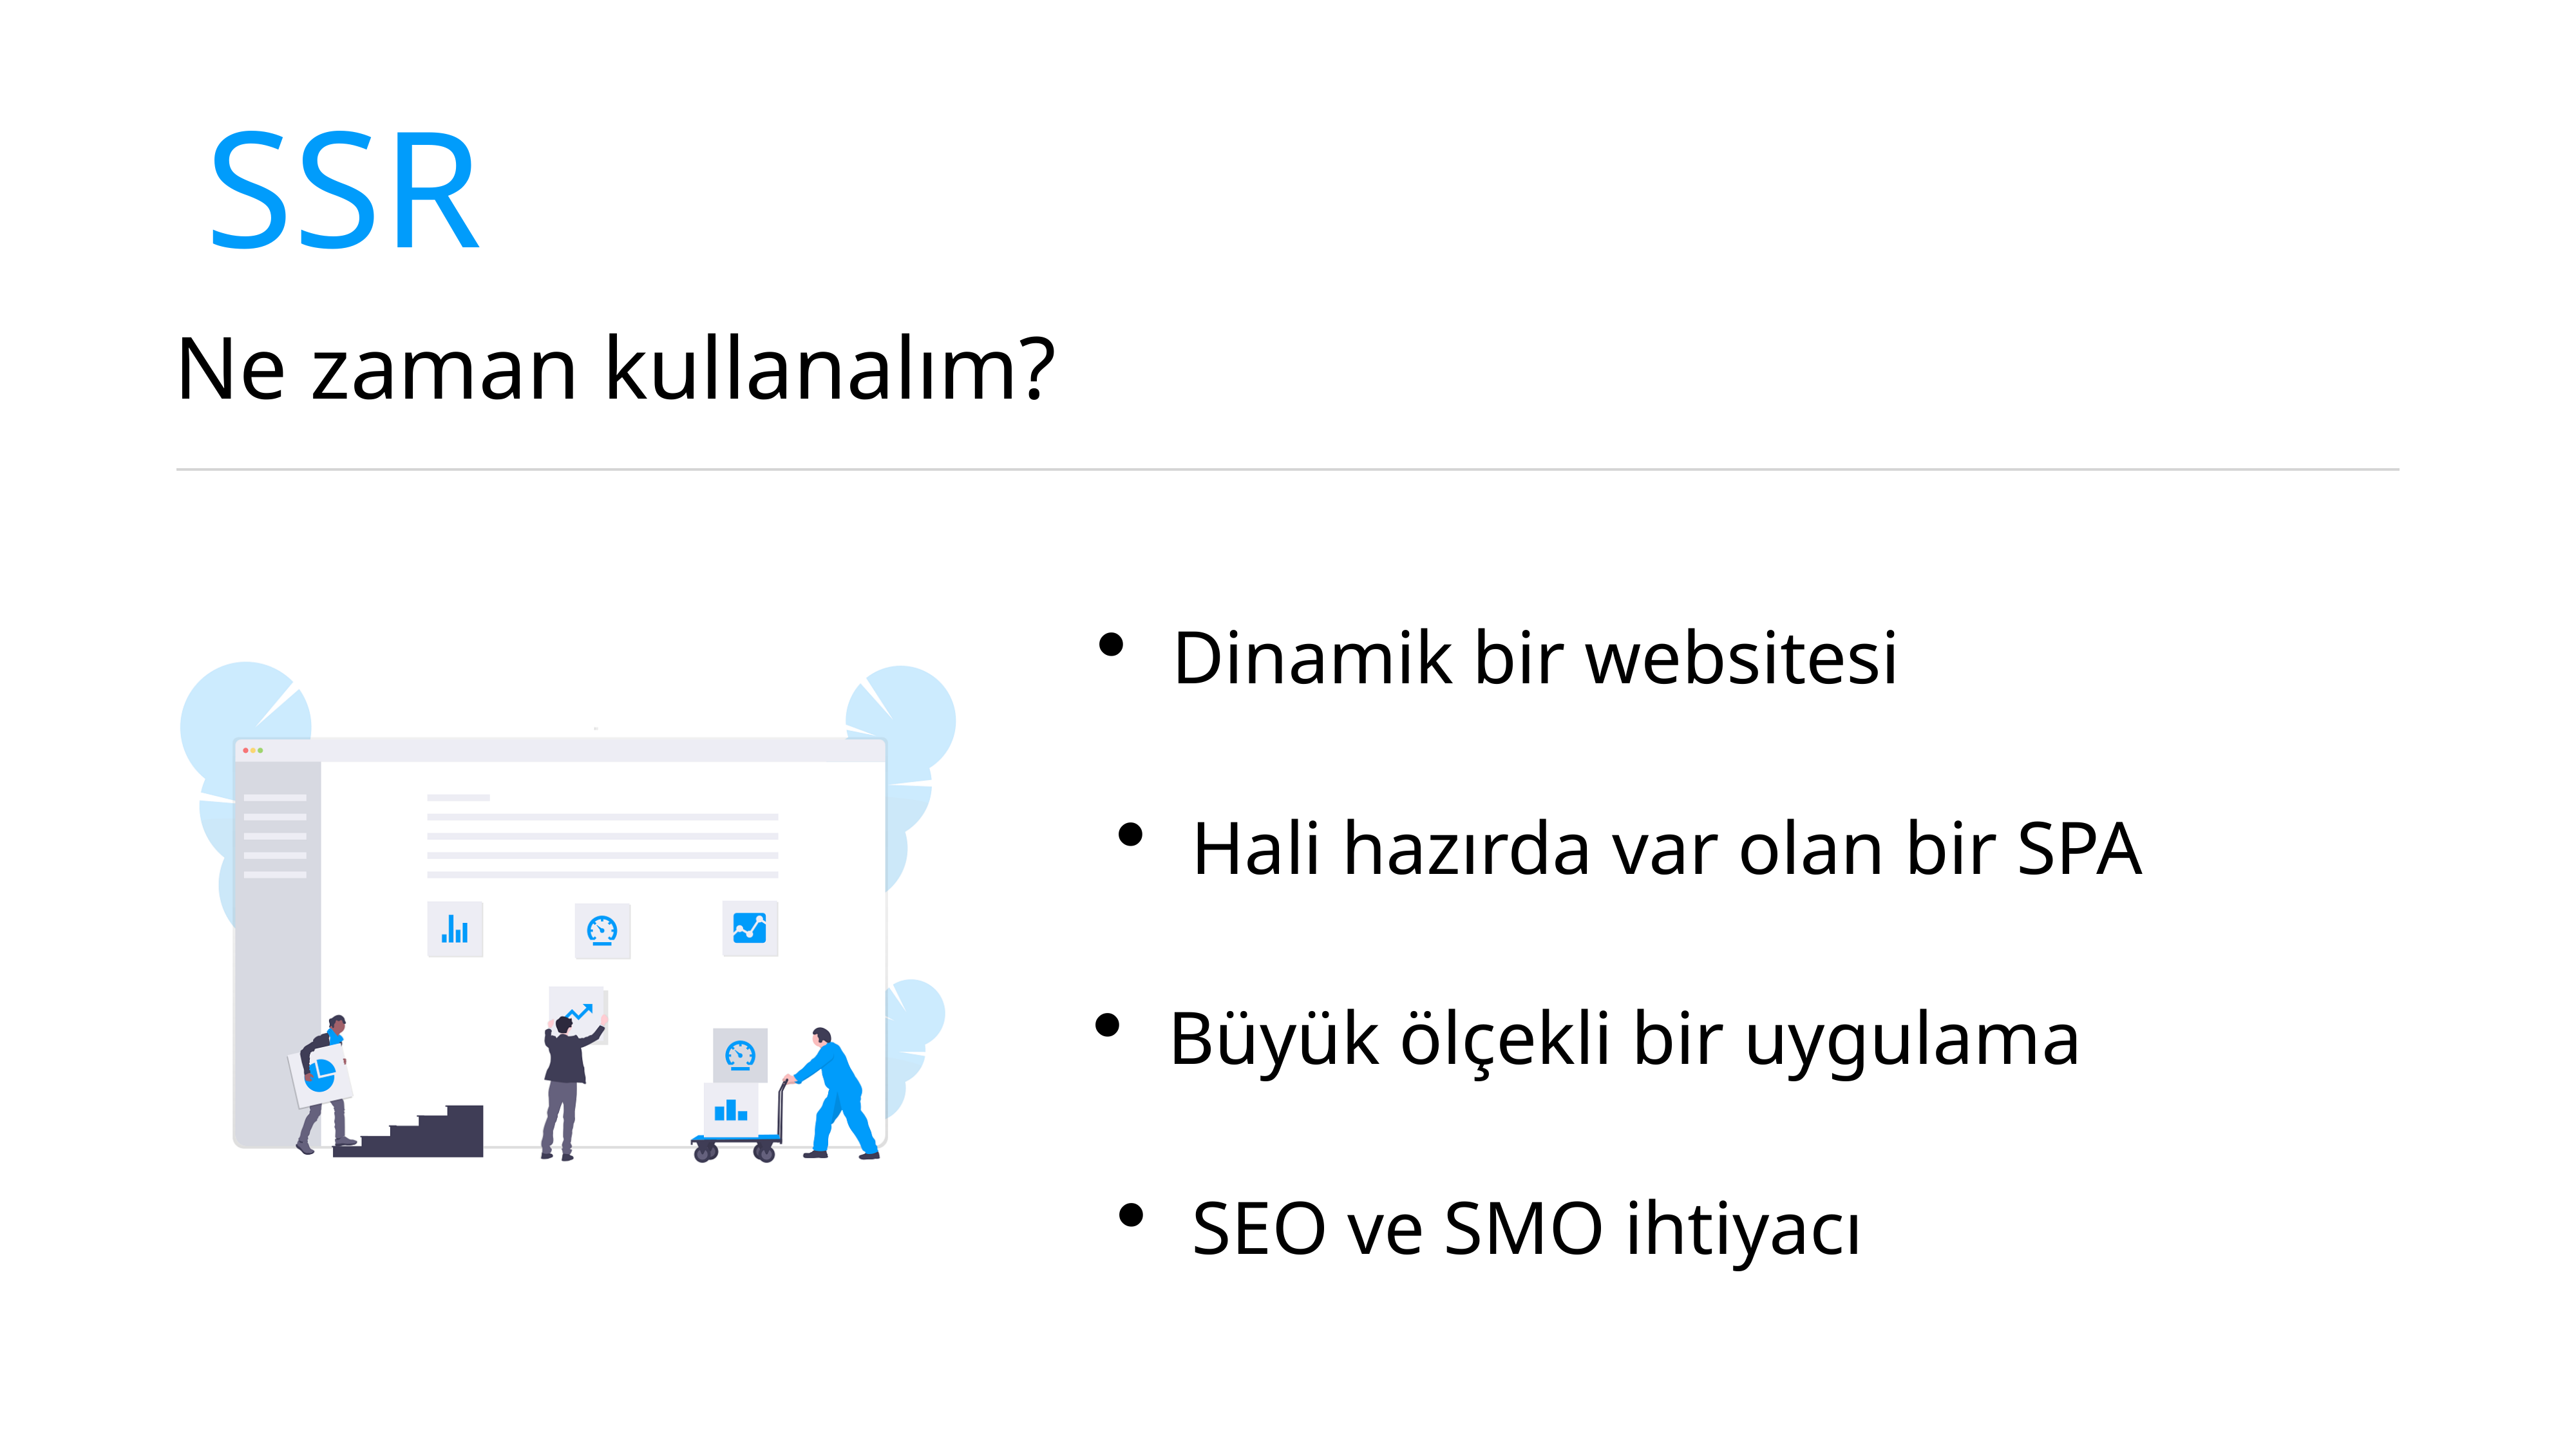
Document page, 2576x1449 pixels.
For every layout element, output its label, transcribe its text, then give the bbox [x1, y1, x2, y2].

text_box SEO ve SMO ihtiyacı [1111, 1177, 1870, 1274]
text_box Hali hazırda var olan bir SPA [1110, 796, 2428, 894]
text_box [176, 82, 1055, 422]
picture [100, 608, 1036, 1216]
text_box Dinamik bir websitesi [1091, 605, 1907, 704]
text_box Büyük ölçekli bir uygulama [1087, 986, 2088, 1084]
